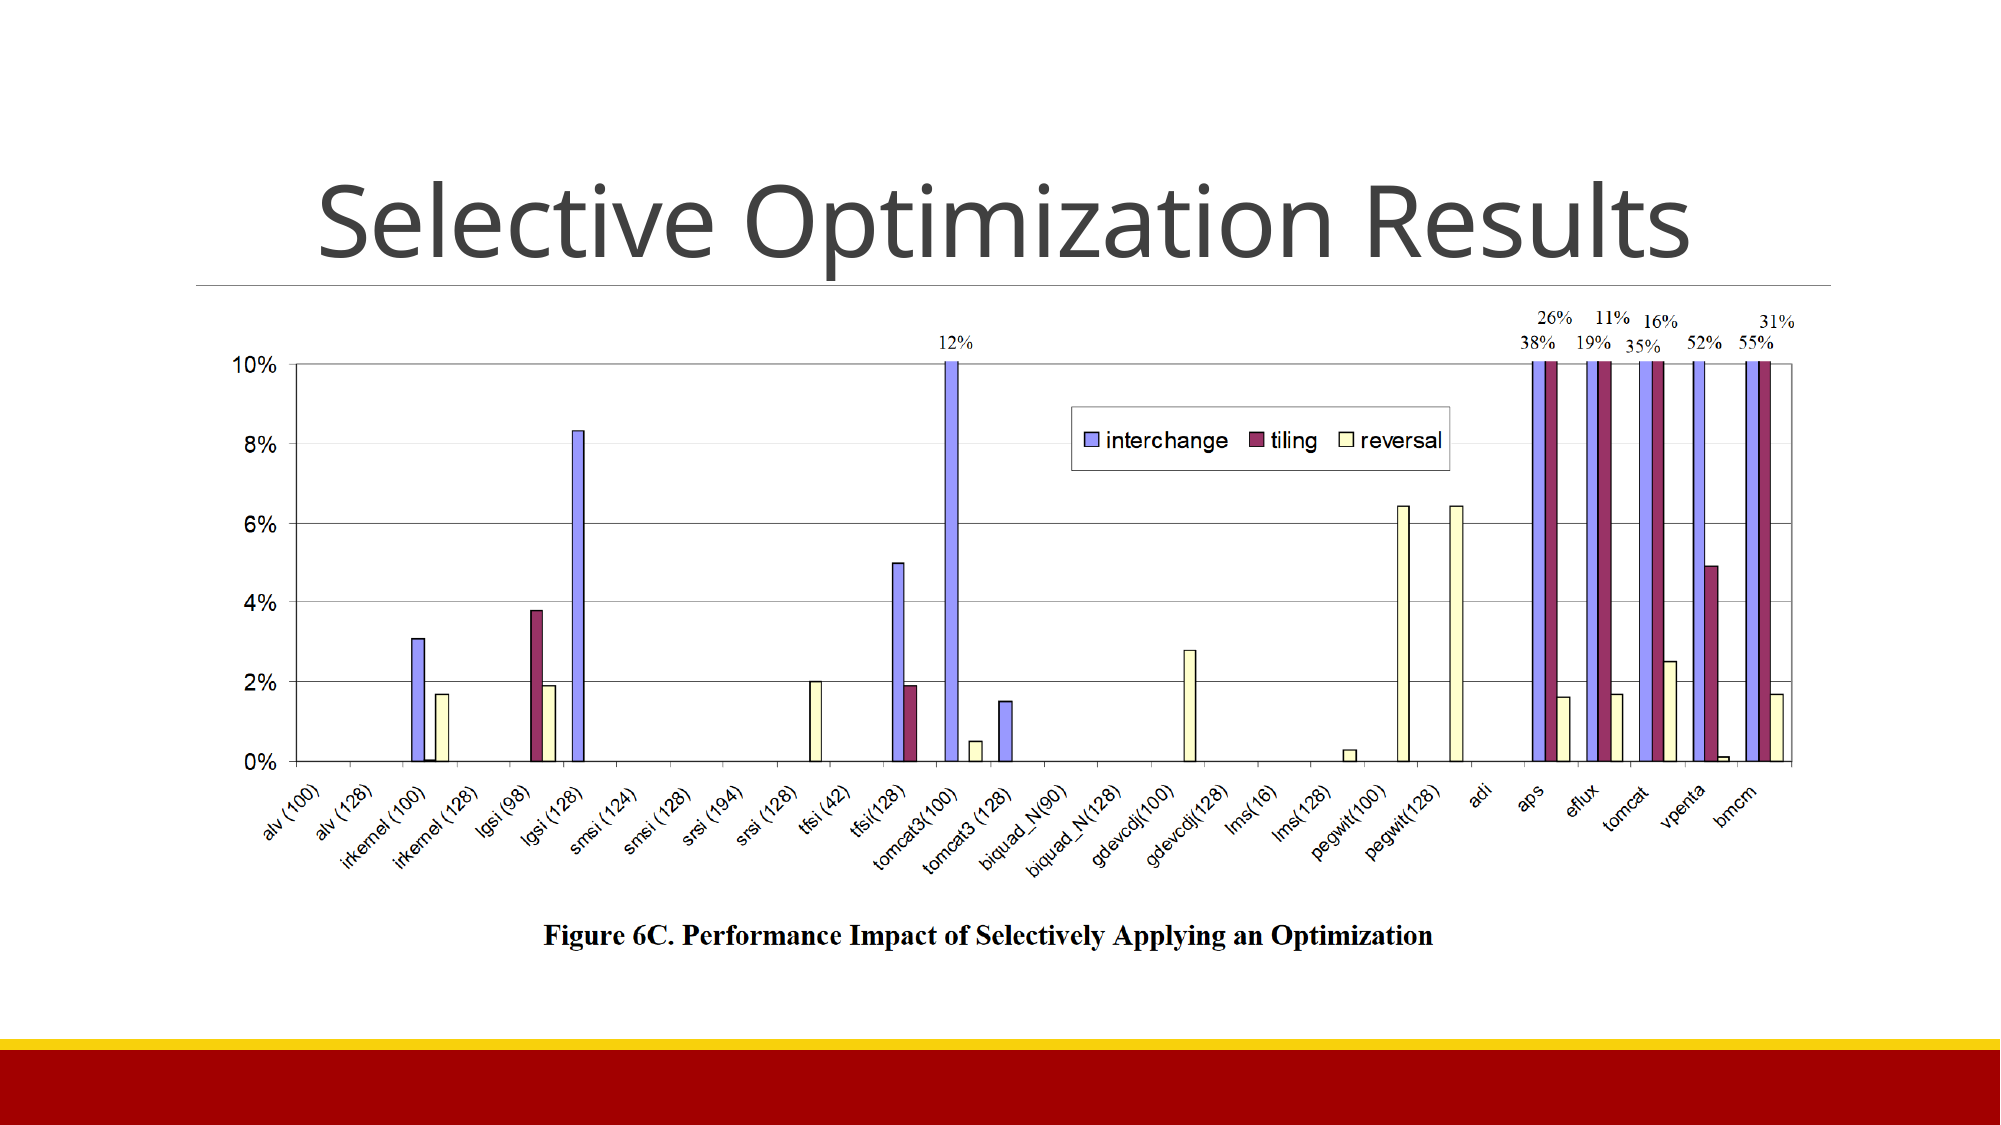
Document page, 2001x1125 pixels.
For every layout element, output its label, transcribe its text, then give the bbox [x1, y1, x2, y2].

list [196, 302, 1814, 964]
title Selective Optimization Results [180, 47, 1830, 285]
